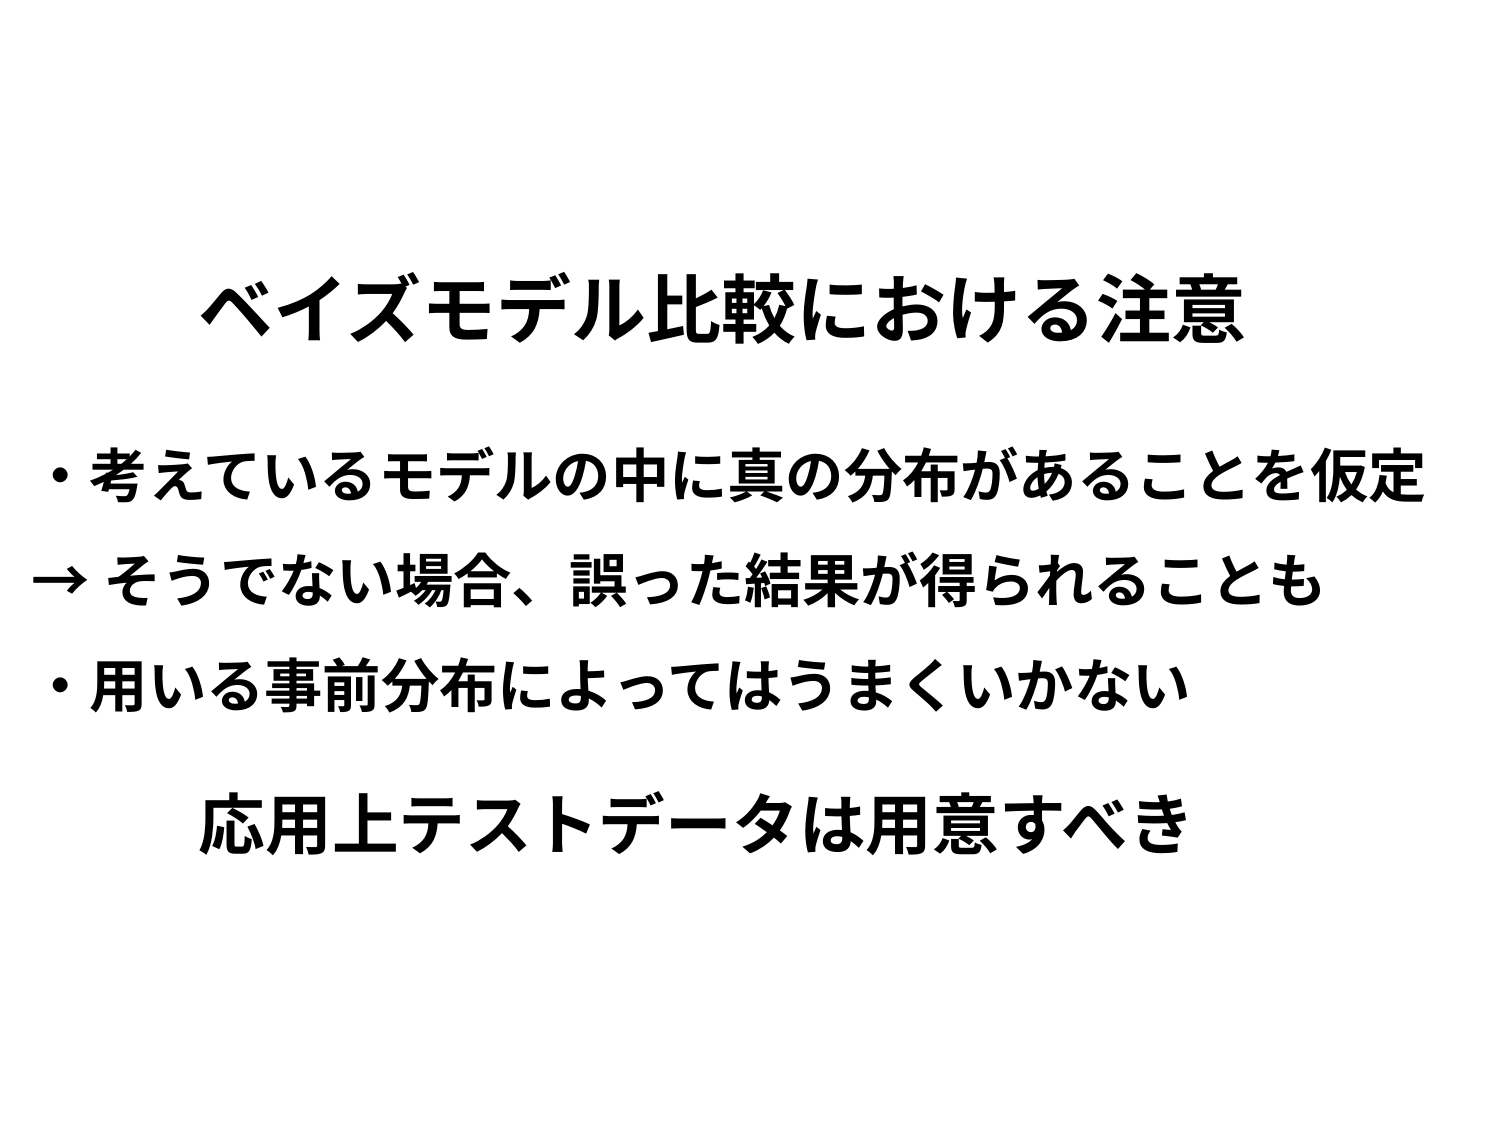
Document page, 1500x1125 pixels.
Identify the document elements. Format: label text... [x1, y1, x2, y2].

text_box 応用上テストデータは用意すべき [183, 775, 1323, 870]
text_box ・考えているモデルの中に真の分布があることを仮定 →そうでない場合、誤った結果が得られることも ・用いる事前分布によってはうまくいかない [16, 397, 1500, 727]
text_box ベイズモデル比較における注意 [183, 255, 1317, 361]
